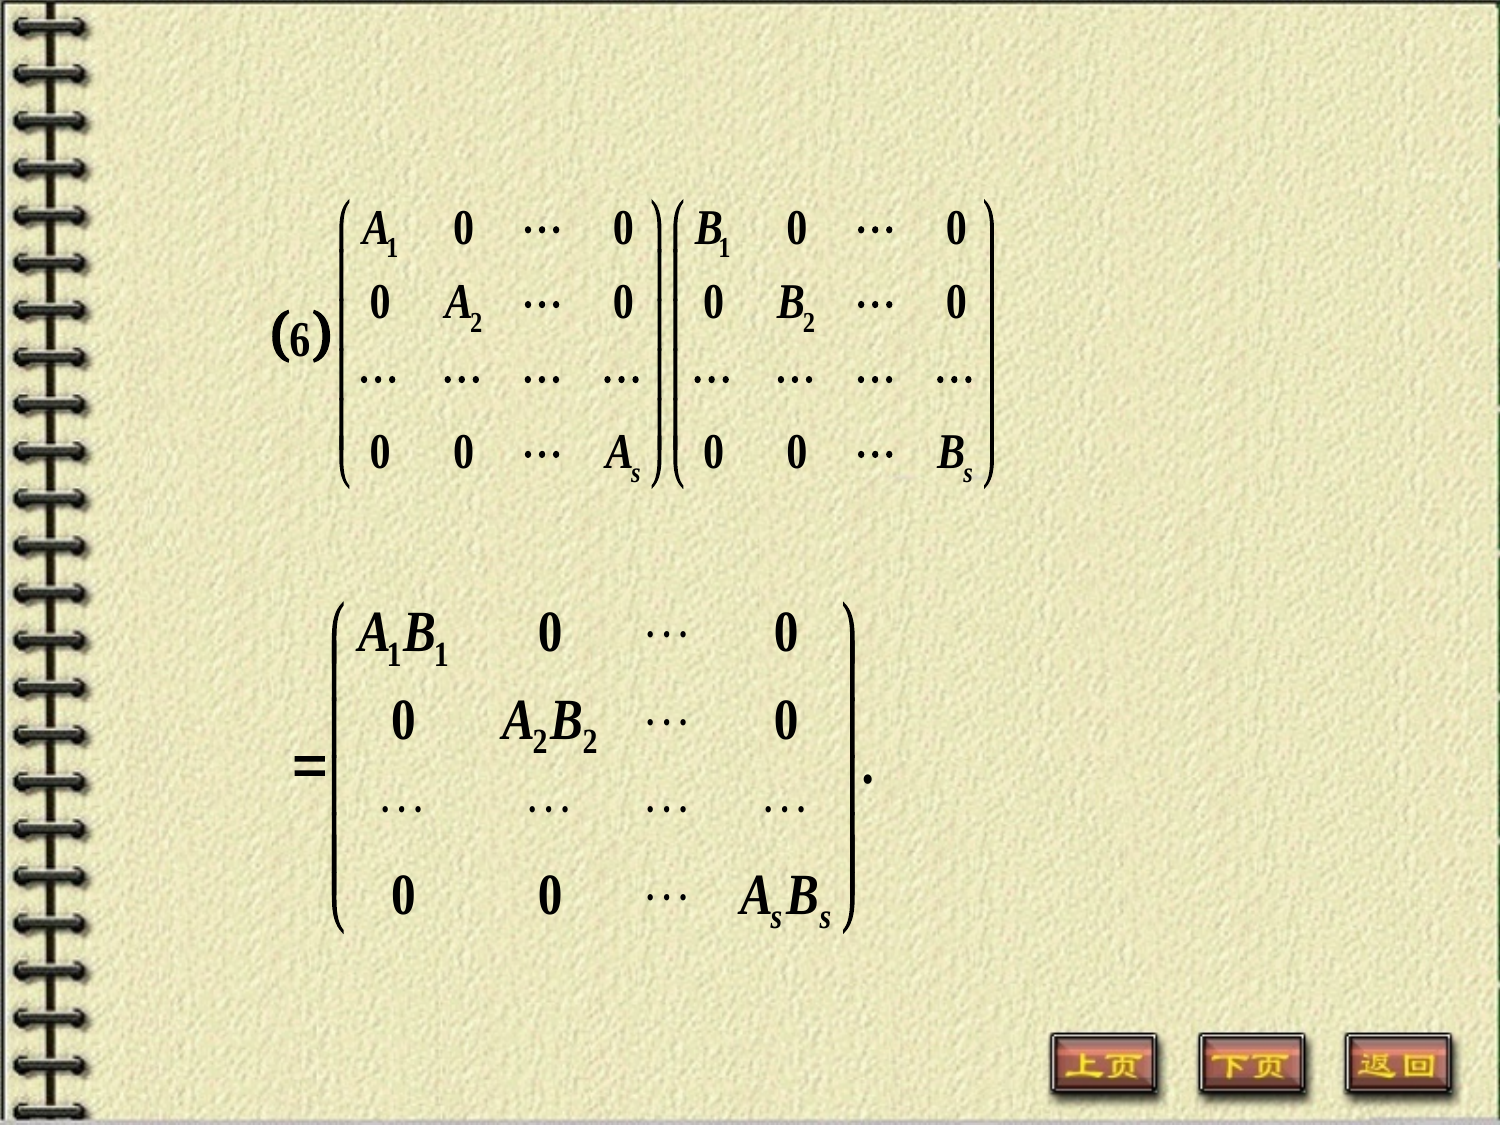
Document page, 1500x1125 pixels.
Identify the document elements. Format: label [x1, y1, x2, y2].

text_box [269, 195, 1002, 492]
picture [0, 0, 1500, 1125]
text_box [287, 599, 876, 938]
